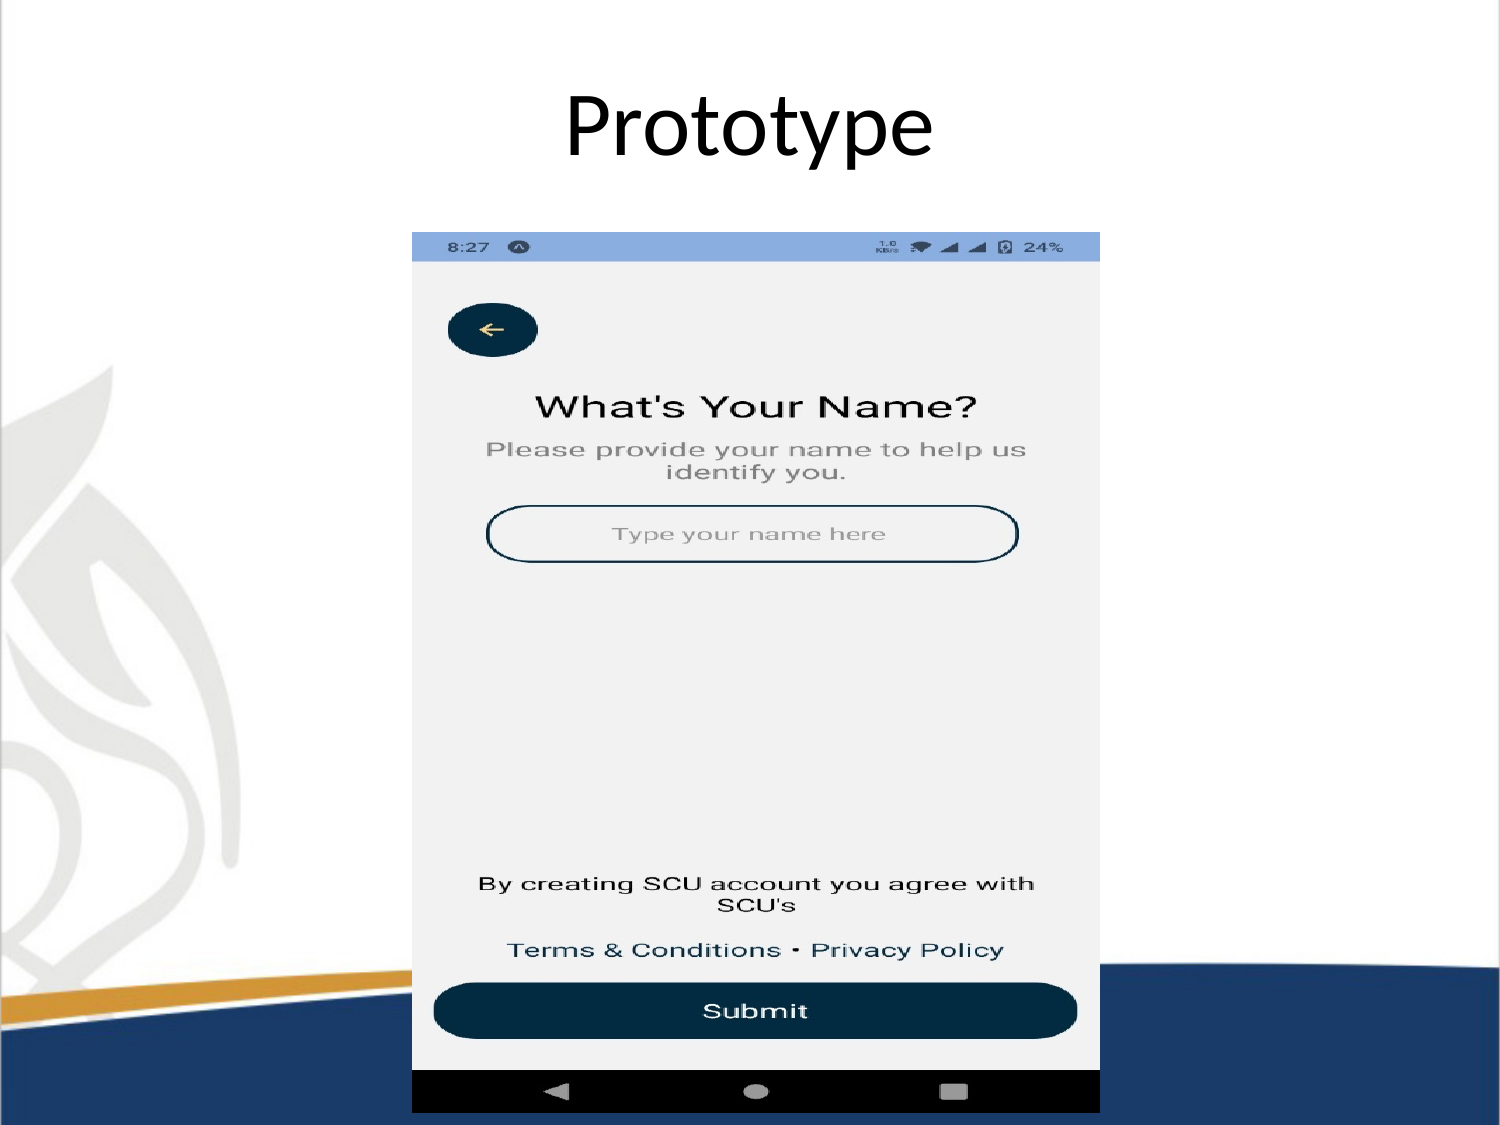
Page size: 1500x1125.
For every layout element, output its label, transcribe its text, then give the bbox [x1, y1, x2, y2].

title Prototype [75, 24, 1425, 213]
picture [0, 0, 1500, 1125]
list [412, 232, 1101, 1113]
